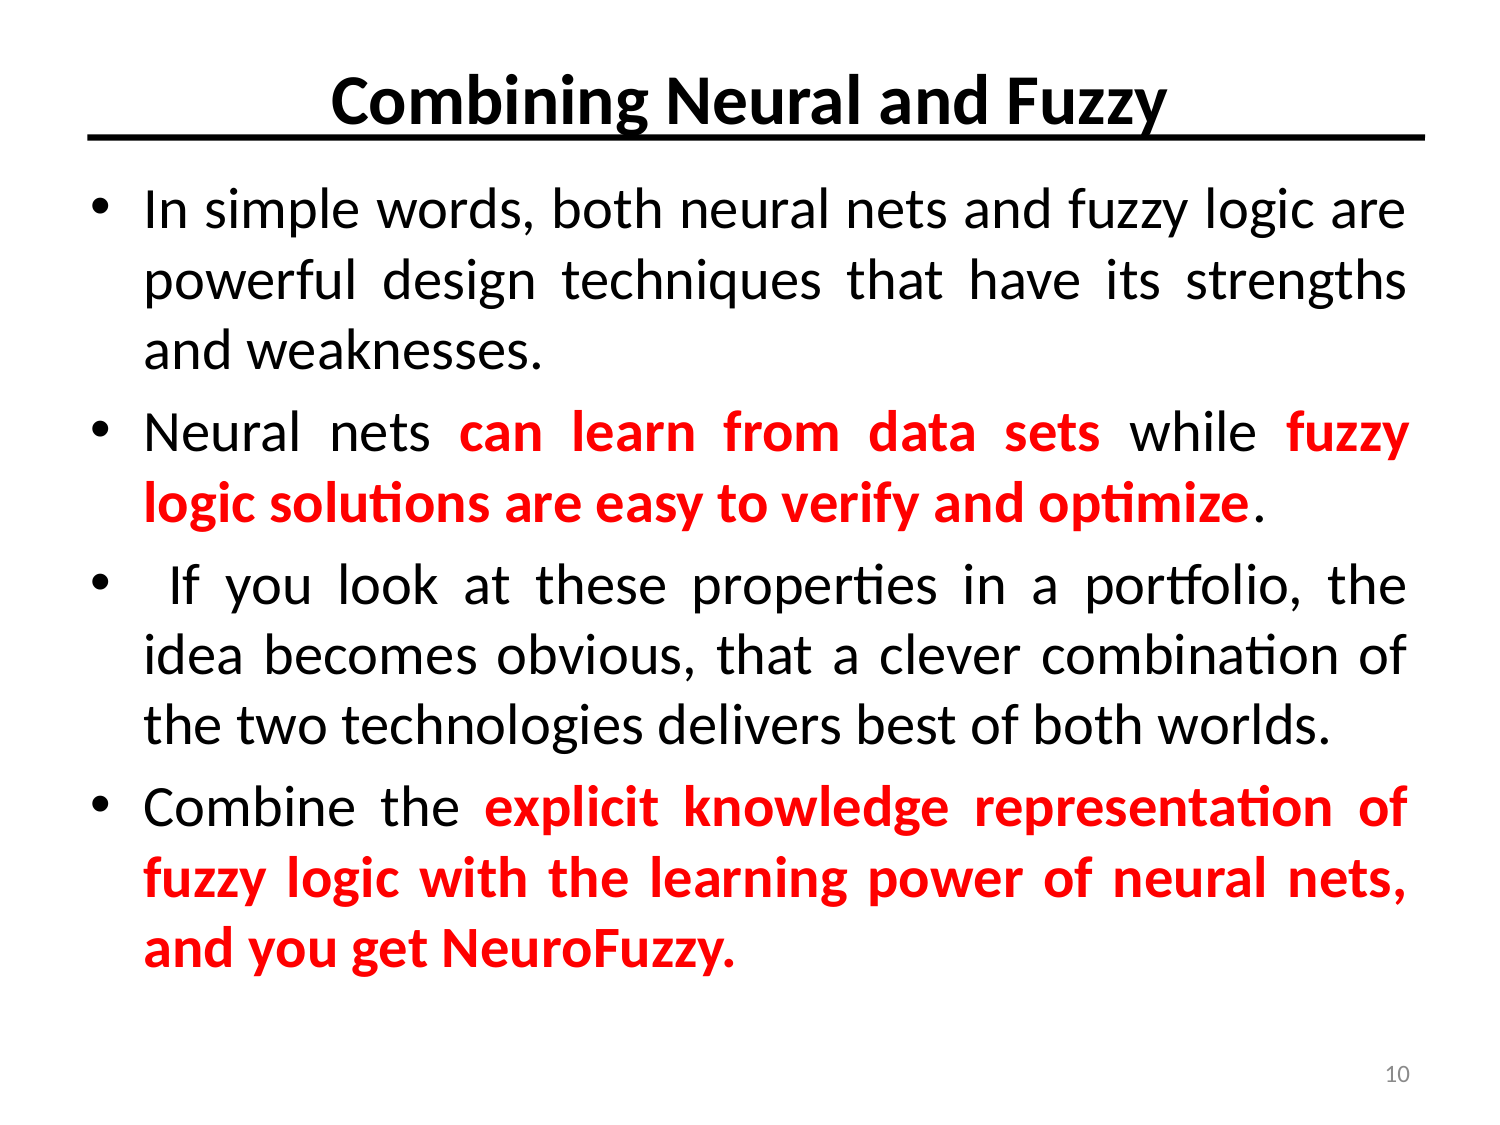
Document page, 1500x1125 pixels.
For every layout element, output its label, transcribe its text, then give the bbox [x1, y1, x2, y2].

slide_number 10 [1074, 1042, 1425, 1103]
title Combining Neural and Fuzzy [75, 45, 1425, 162]
list In simple words, both neural nets and fuzzy logic are powerful design techniques that have its strengths and weaknesses. Neural nets can learn from data sets while fuzzy logic solutions are easy to verify and optimize. If you look at these properties in a portfolio, the idea becomes obvious, that a clever combination of the two technologies delivers best of both worlds. Combine the explicit knowledge representation of fuzzy logic with the learning power of neural nets, and you get NeuroFuzzy. [75, 162, 1425, 1005]
